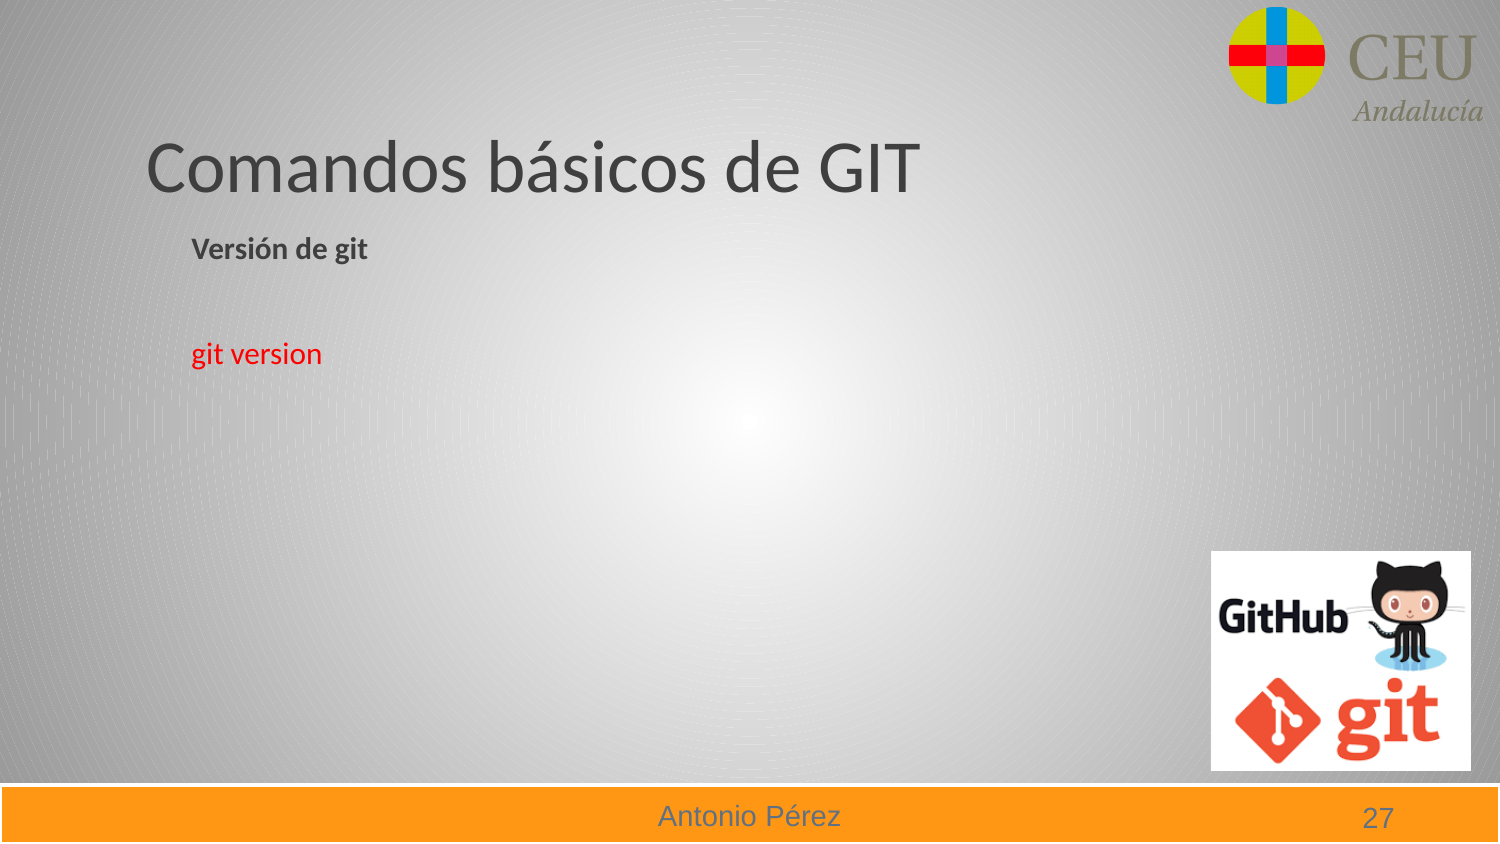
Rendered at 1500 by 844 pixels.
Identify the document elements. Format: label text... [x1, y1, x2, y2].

list Versión de git git version [135, 227, 1373, 723]
picture [1216, 0, 1500, 137]
picture [1210, 551, 1471, 771]
title Comandos básicos de GIT [135, 35, 1373, 214]
